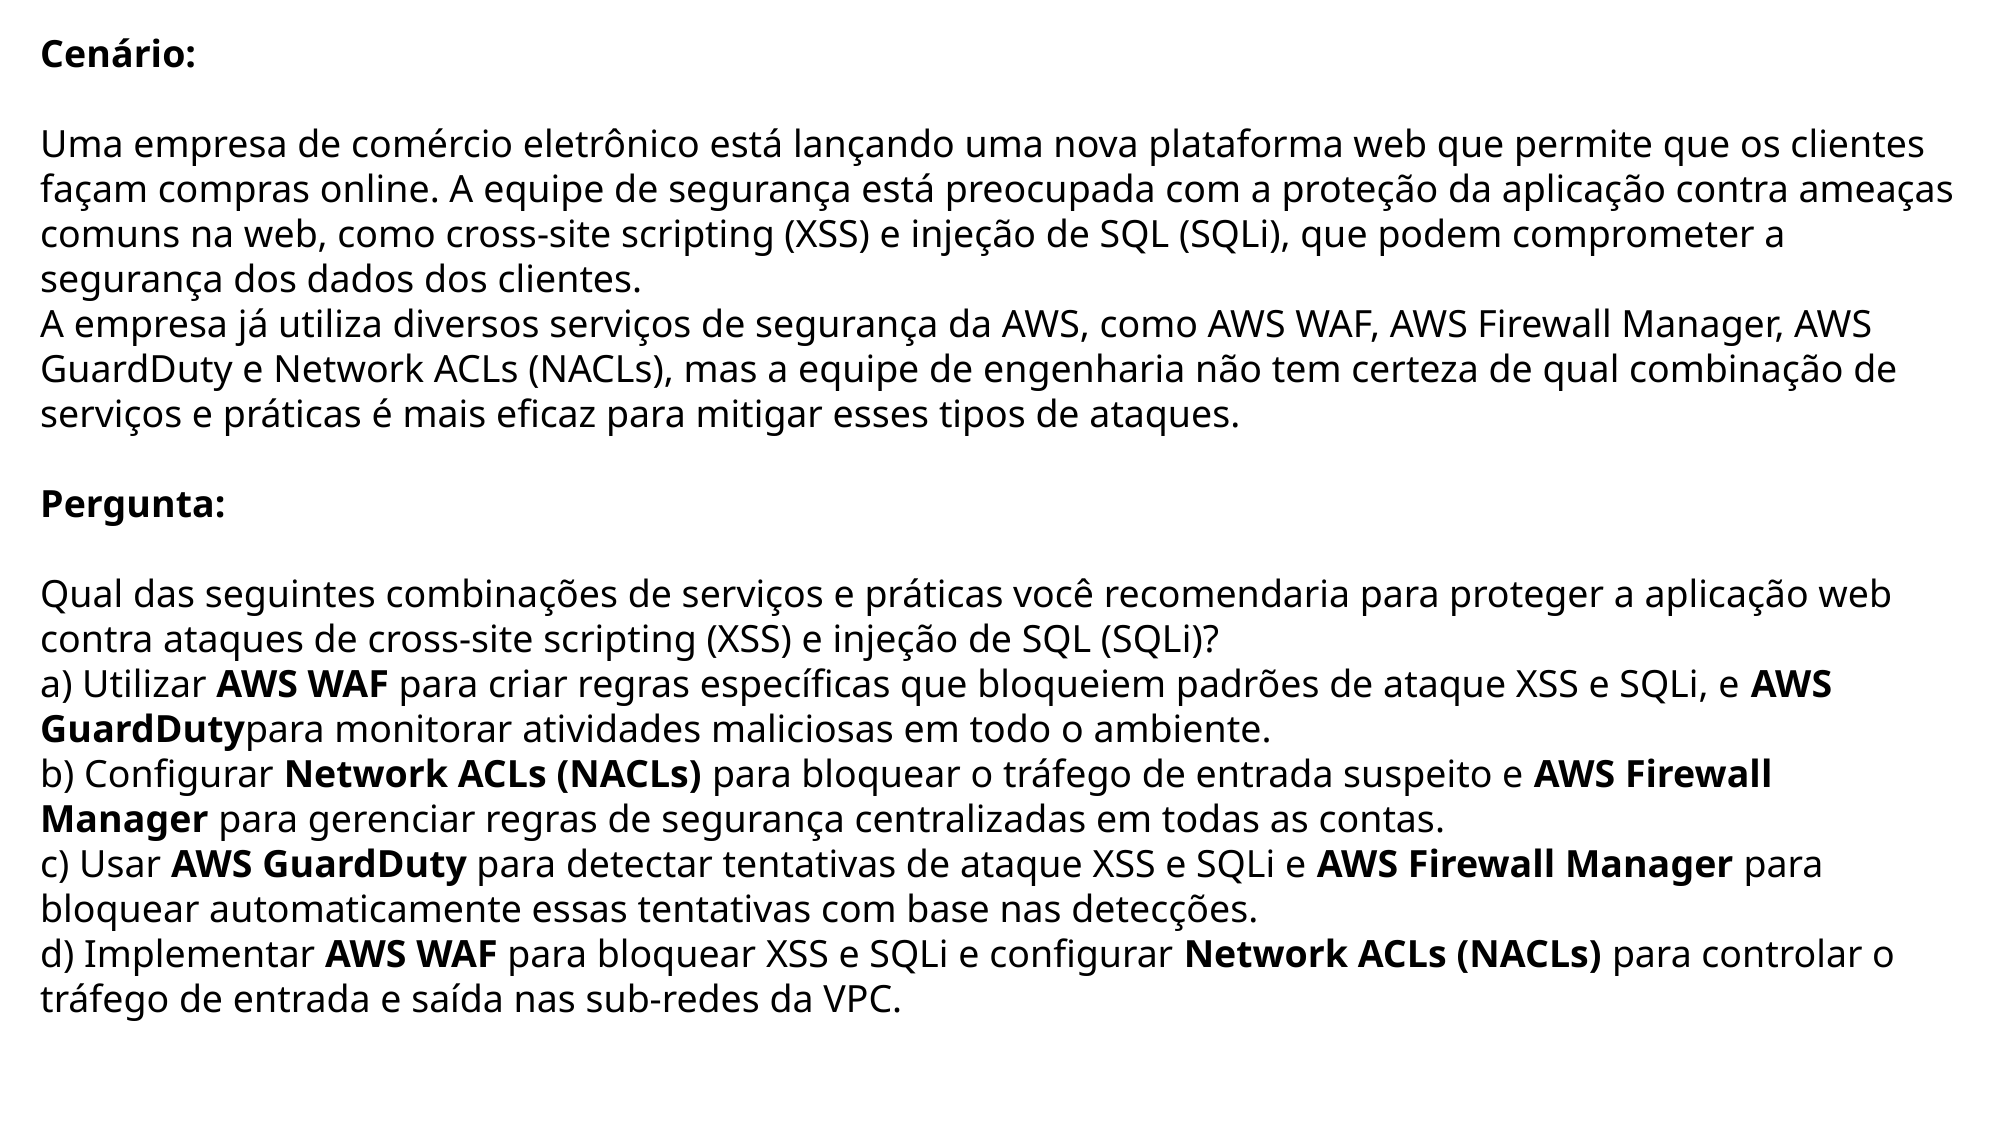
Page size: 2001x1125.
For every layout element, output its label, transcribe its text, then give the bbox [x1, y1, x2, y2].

text_box Cenário: Uma empresa de comércio eletrônico está lançando uma nova plataforma web que permite que os clientes façam compras online. A equipe de segurança está preocupada com a proteção da aplicação contra ameaças comuns na web, como cross-site scripting (XSS) e injeção de SQL (SQLi), que podem comprometer a segurança dos dados dos clientes. A empresa já utiliza diversos serviços de segurança da AWS, como AWS WAF, AWS Firewall Manager, AWS GuardDuty e Network ACLs (NACLs), mas a equipe de engenharia não tem certeza de qual combinação de serviços e práticas é mais eficaz para mitigar esses tipos de ataques. Pergunta: Qual das seguintes combinações de serviços e práticas você recomendaria para proteger a aplicação web contra ataques de cross-site scripting (XSS) e injeção de SQL (SQLi)? a) Utilizar AWS WAF para criar regras específicas que bloqueiem padrões de ataque XSS e SQLi, e AWS GuardDutypara monitorar atividades maliciosas em todo o ambiente. b) Configurar Network ACLs (NACLs) para bloquear o tráfego de entrada suspeito e AWS Firewall Manager para gerenciar regras de segurança centralizadas em todas as contas. c) Usar AWS GuardDuty para detectar tentativas de ataque XSS e SQLi e AWS Firewall Manager para bloquear automaticamente essas tentativas com base nas detecções. d) Implementar AWS WAF para bloquear XSS e SQLi e configurar Network ACLs (NACLs) para controlar o tráfego de entrada e saída nas sub-redes da VPC. [25, 23, 1975, 1073]
